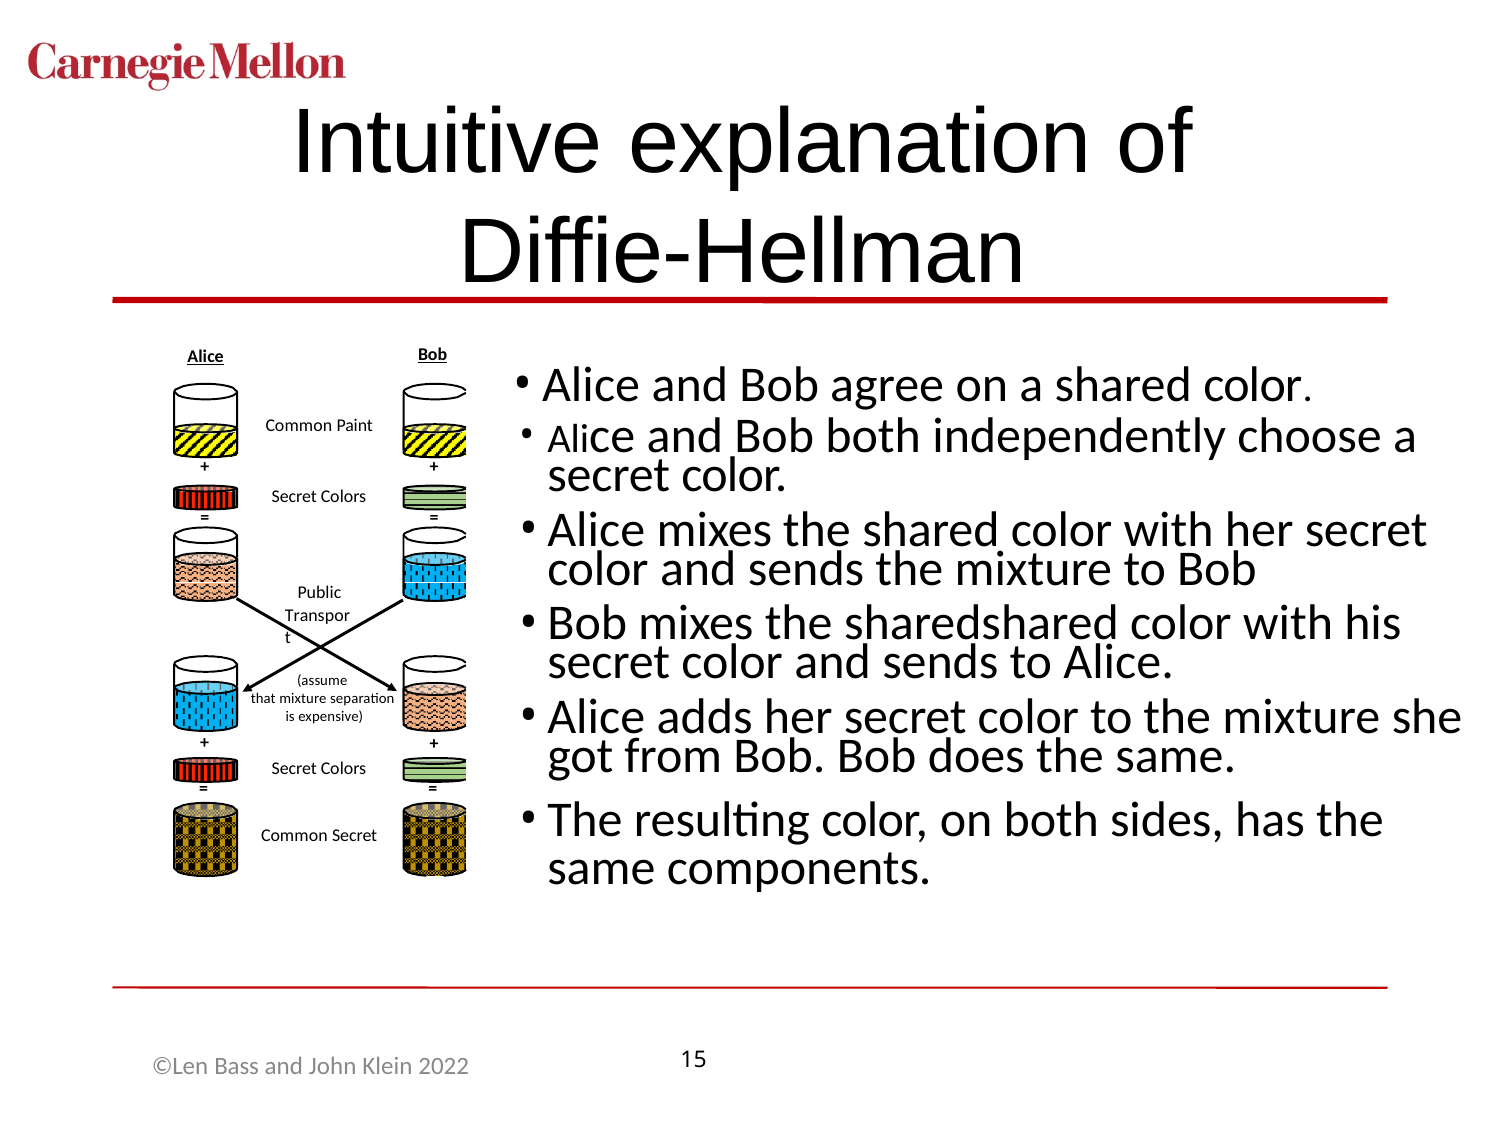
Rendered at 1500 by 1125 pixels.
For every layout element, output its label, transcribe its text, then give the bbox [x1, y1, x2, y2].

text_box + [198, 466, 212, 477]
title Intuitive explanation of Diffie-Hellman [225, 79, 1258, 302]
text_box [173, 801, 239, 877]
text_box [173, 382, 239, 459]
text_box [402, 756, 467, 783]
text_box = [427, 519, 441, 525]
text_box + [427, 741, 441, 754]
text_box + [198, 741, 211, 752]
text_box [173, 484, 239, 511]
text_box Alice and Bob both independently choose a secret color. Alice mixes the shared color with her secret color and sends the mixture to Bob Bob mixes the sharedshared color with his secret color and sends to Alice. Alice adds her secret color to the mixture she got from Bob. Bob does the same. The resulting color, on both sides, has the same components. [517, 412, 1480, 895]
text_box = [426, 791, 439, 799]
text_box = [198, 519, 212, 525]
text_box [173, 526, 467, 733]
text_box = [197, 791, 210, 799]
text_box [402, 484, 467, 511]
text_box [173, 756, 239, 783]
footer ©Len Bass and John Klein 2022 [150, 1060, 472, 1090]
picture [24, 37, 349, 92]
text_box Secret Colors [270, 483, 369, 507]
text_box + [427, 466, 441, 477]
text_box Secret Colors [270, 755, 369, 779]
text_box Common Secret [259, 821, 380, 845]
text_box Alice [185, 342, 226, 366]
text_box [402, 382, 467, 459]
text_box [402, 801, 467, 877]
text_box Bob Alice and Bob agree on a shared color. Common Paint [264, 342, 1388, 435]
